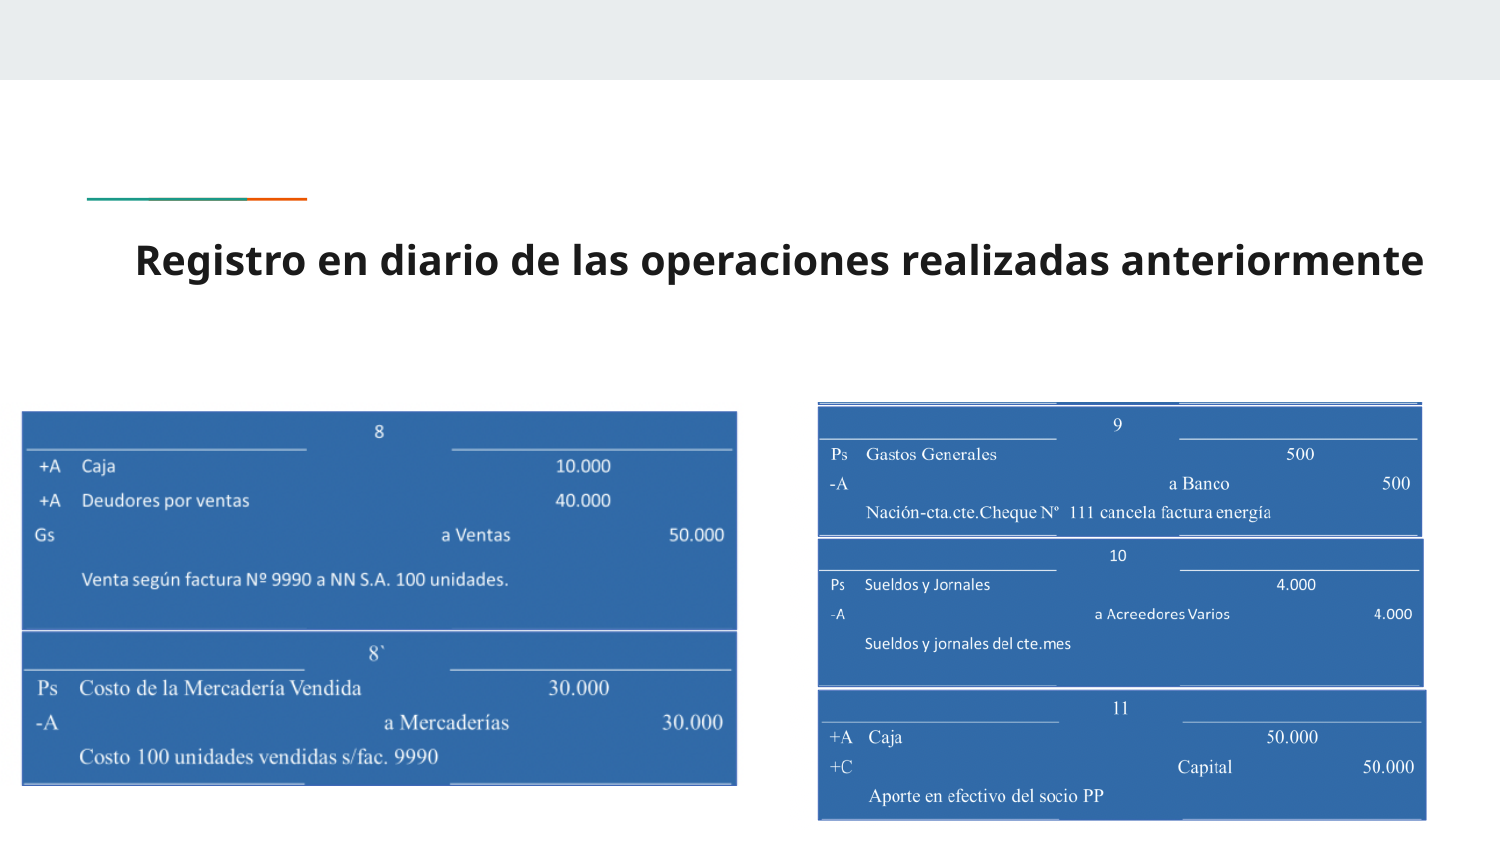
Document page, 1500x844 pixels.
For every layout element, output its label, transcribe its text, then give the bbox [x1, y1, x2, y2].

title Registro en diario de las operaciones realizadas anteriormente [119, 216, 1448, 305]
picture [0, 402, 744, 787]
picture [789, 402, 1430, 830]
